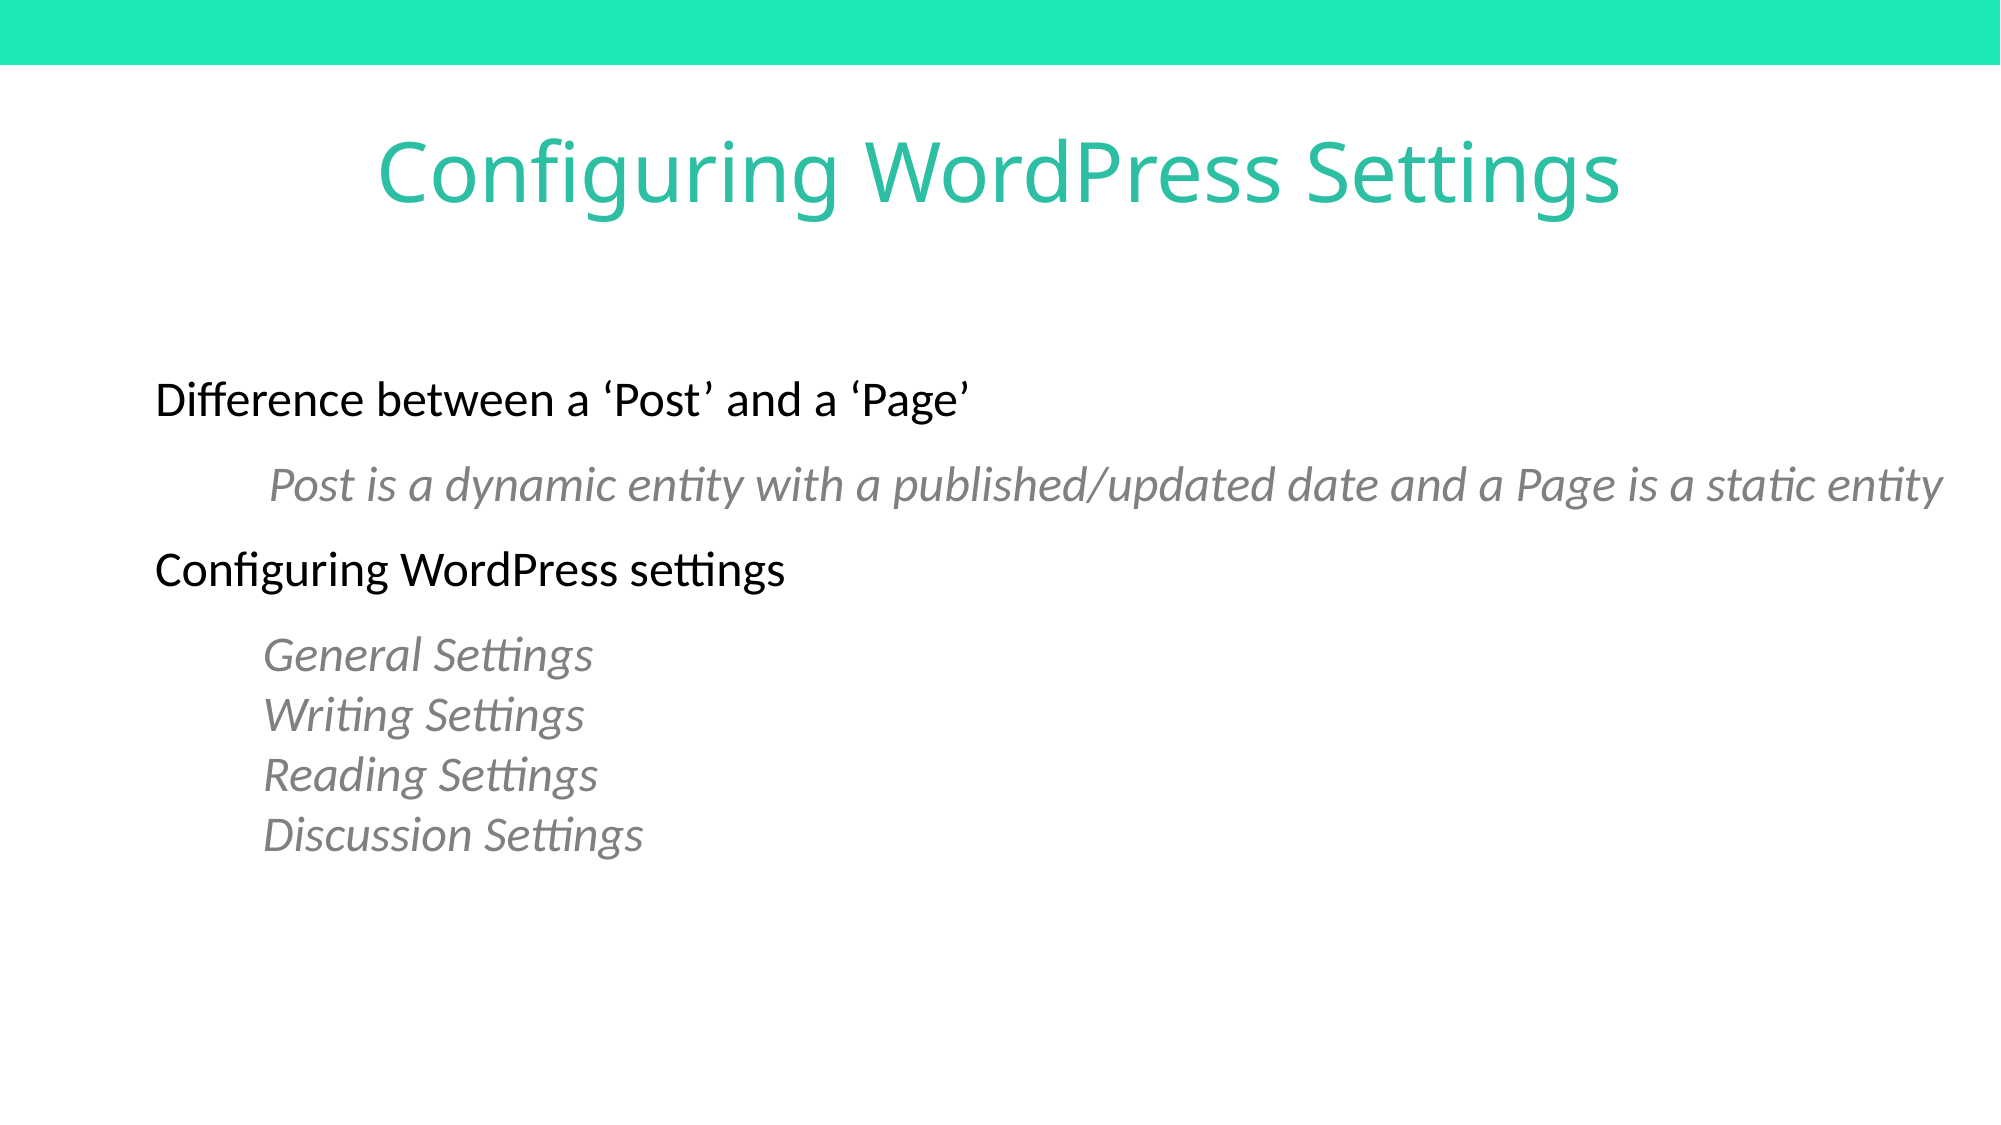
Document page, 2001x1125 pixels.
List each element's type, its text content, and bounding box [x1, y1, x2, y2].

text_box Configuring WordPress settings [140, 528, 801, 604]
text_box General Settings Writing Settings Reading Settings Discussion Settings [248, 613, 660, 869]
text_box Difference between a ‘Post’ and a ‘Page’ [140, 358, 986, 434]
text_box Configuring WordPress Settings [137, 66, 1863, 284]
text_box [0, 0, 2000, 65]
text_box Post is a dynamic entity with a published/updated date and a Page is a static entity [253, 443, 1959, 519]
